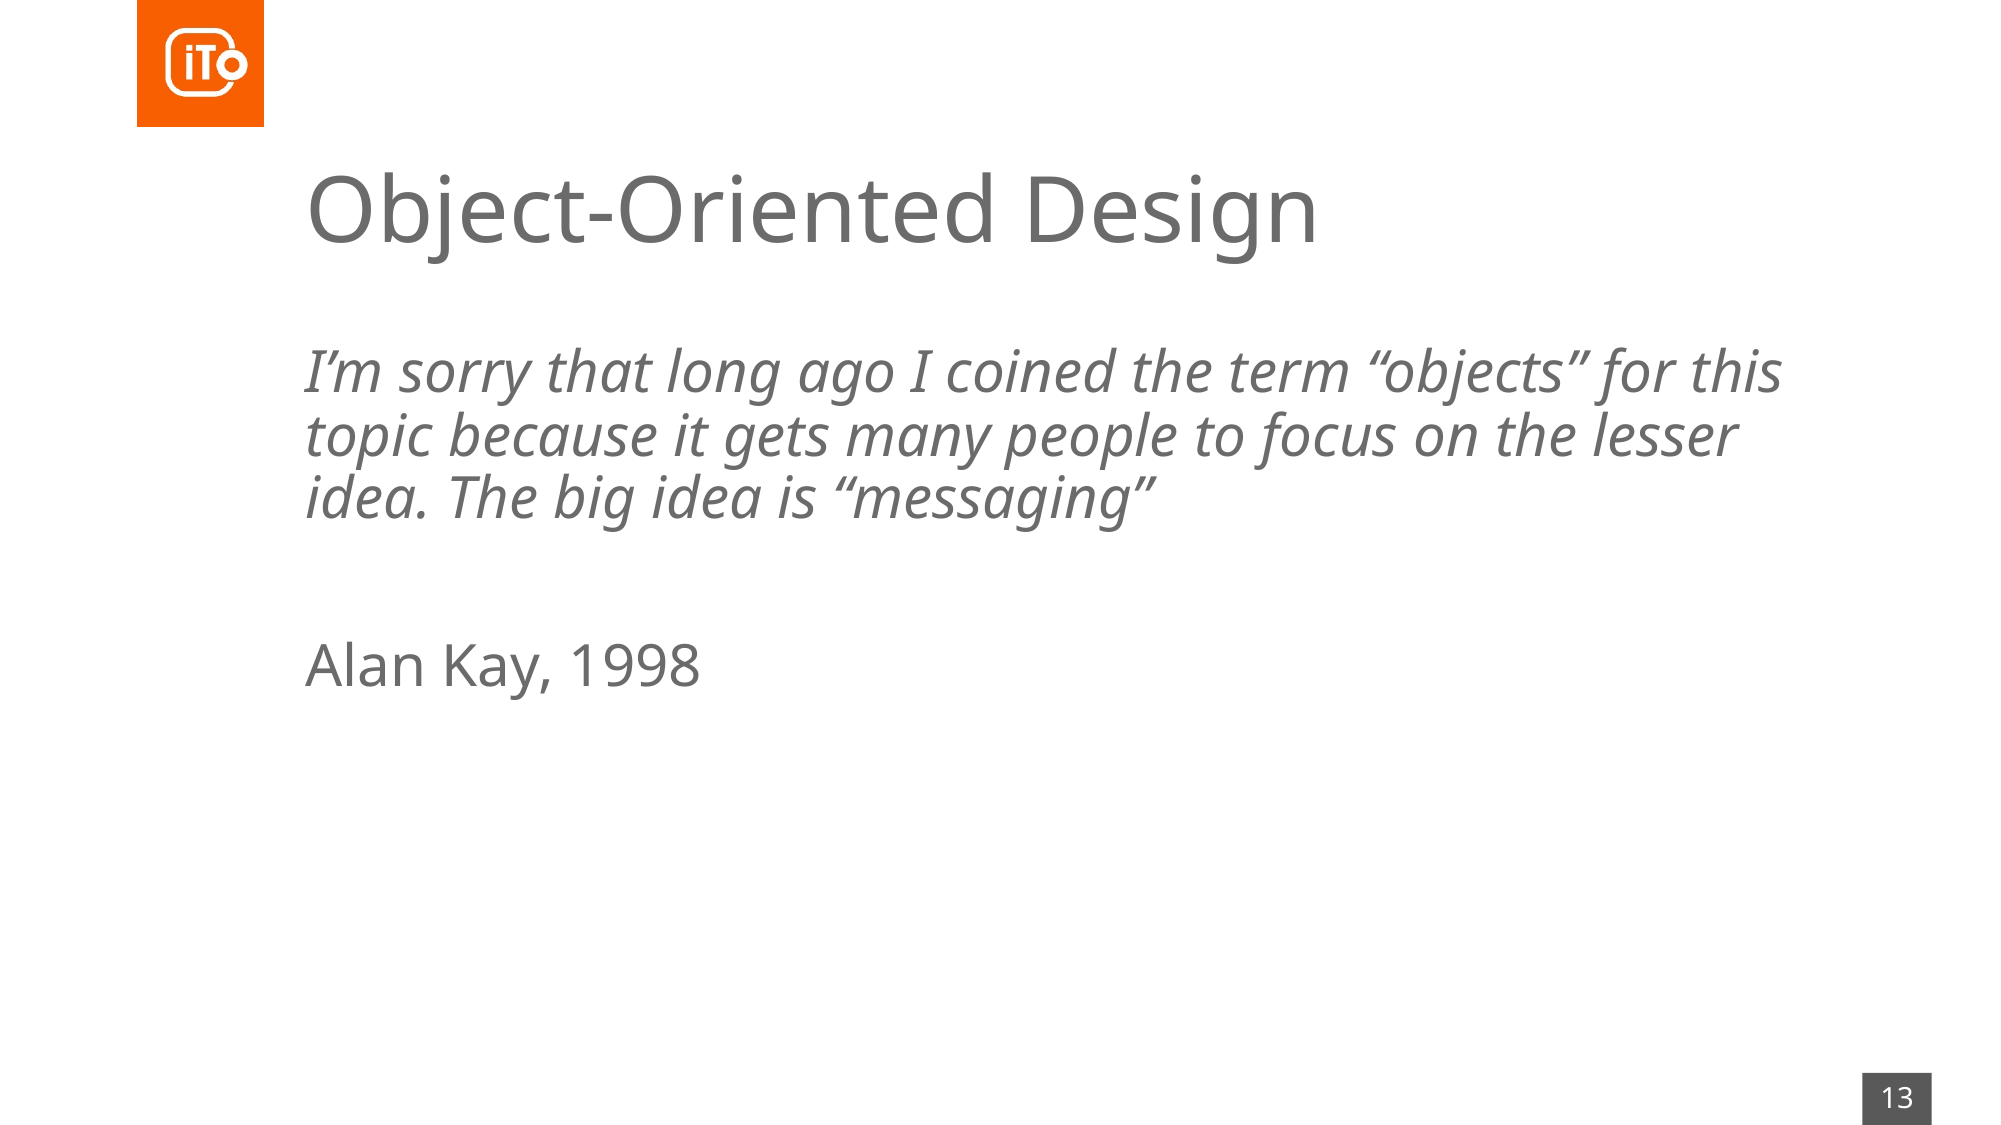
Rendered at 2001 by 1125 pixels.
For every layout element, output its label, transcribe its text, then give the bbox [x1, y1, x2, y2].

picture [137, 0, 264, 127]
list I’m sorry that long ago I coined the term “objects” for this topic because it gets many people to focus on the lesser idea. The big idea is “messaging” Alan Kay, 1998 [290, 335, 1863, 1014]
slide_number 13 [1862, 1072, 1932, 1125]
title Object-Oriented Design [290, 104, 1863, 322]
